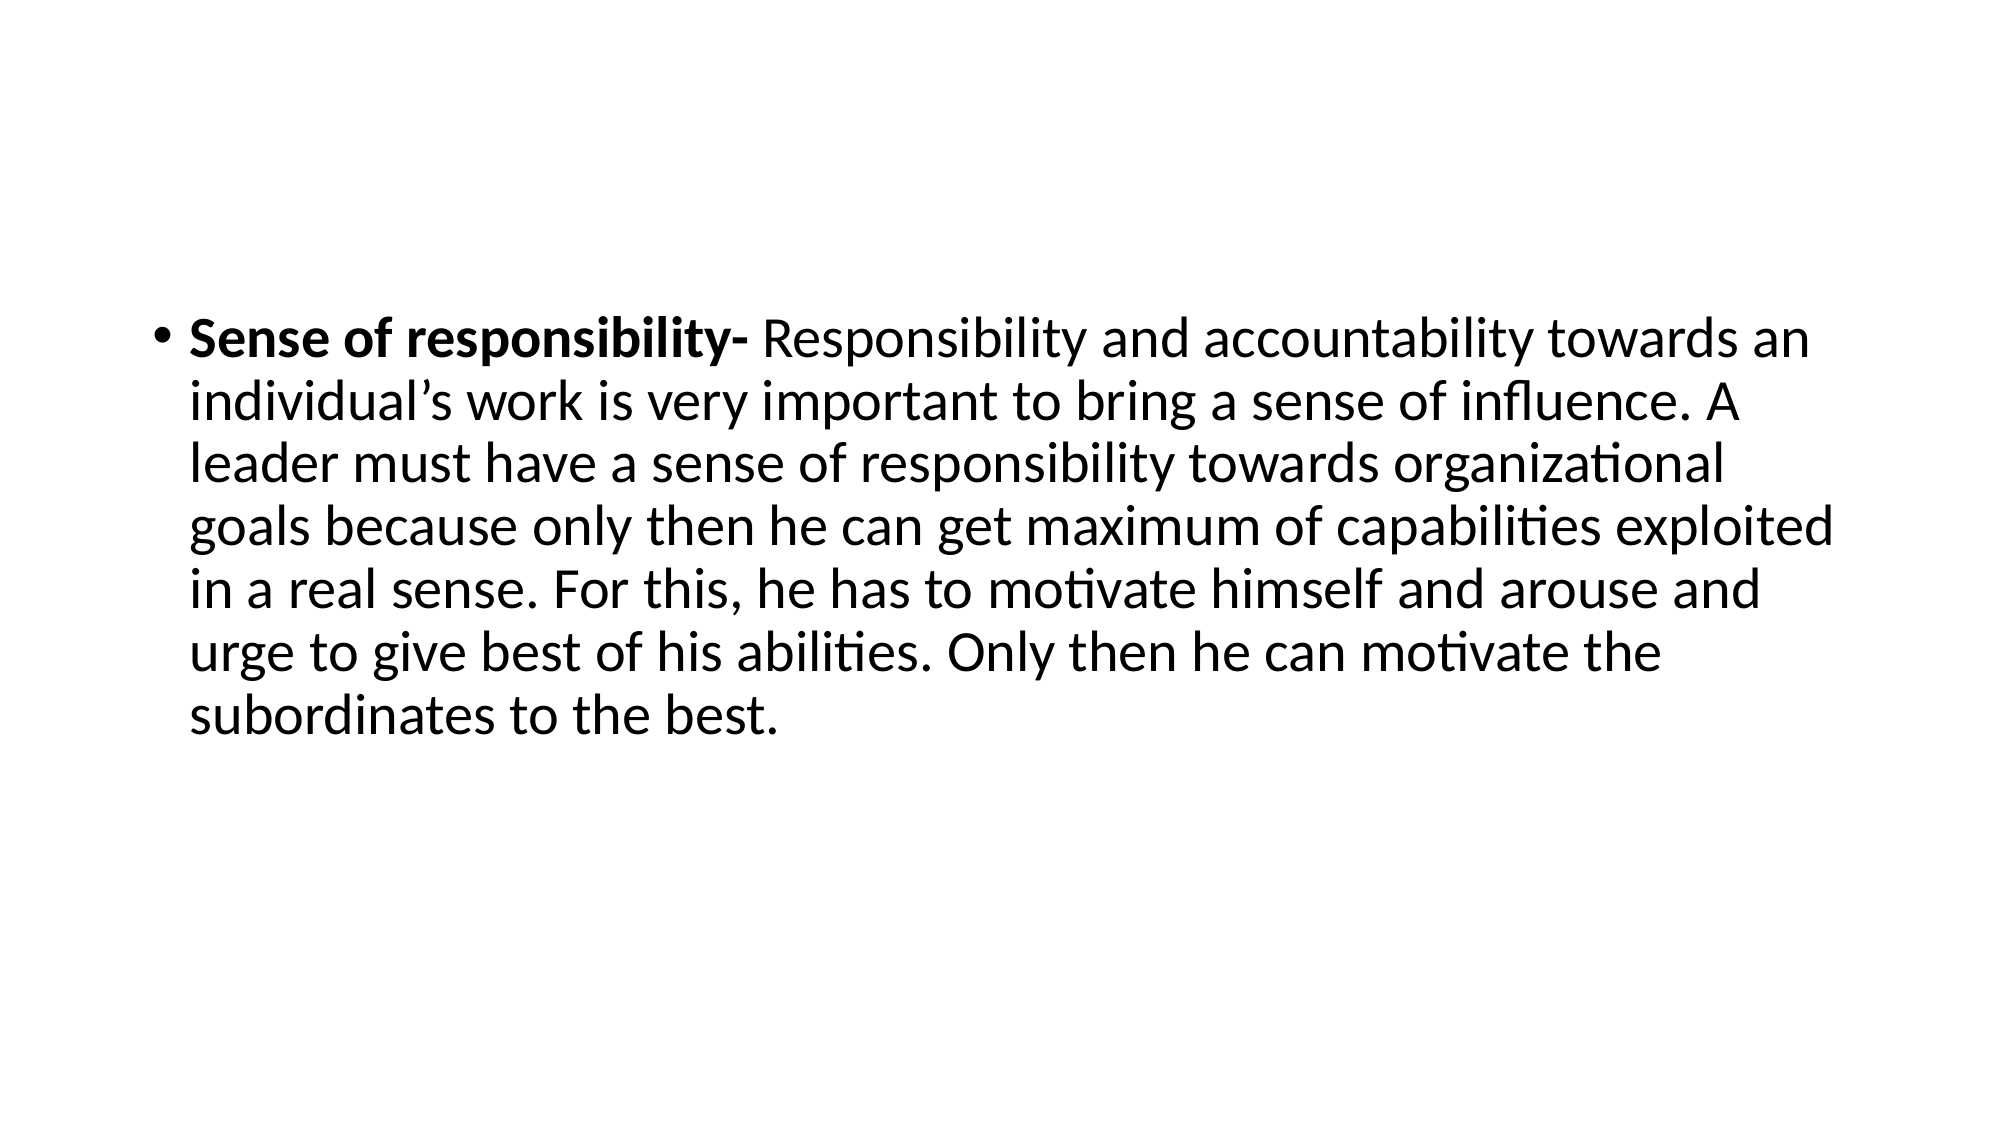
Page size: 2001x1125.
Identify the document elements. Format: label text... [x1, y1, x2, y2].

list Sense of responsibility- Responsibility and accountability towards an individual’s work is very important to bring a sense of influence. A leader must have a sense of responsibility towards organizational goals because only then he can get maximum of capabilities exploited in a real sense. For this, he has to motivate himself and arouse and urge to give best of his abilities. Only then he can motivate the subordinates to the best. [137, 299, 1863, 1014]
